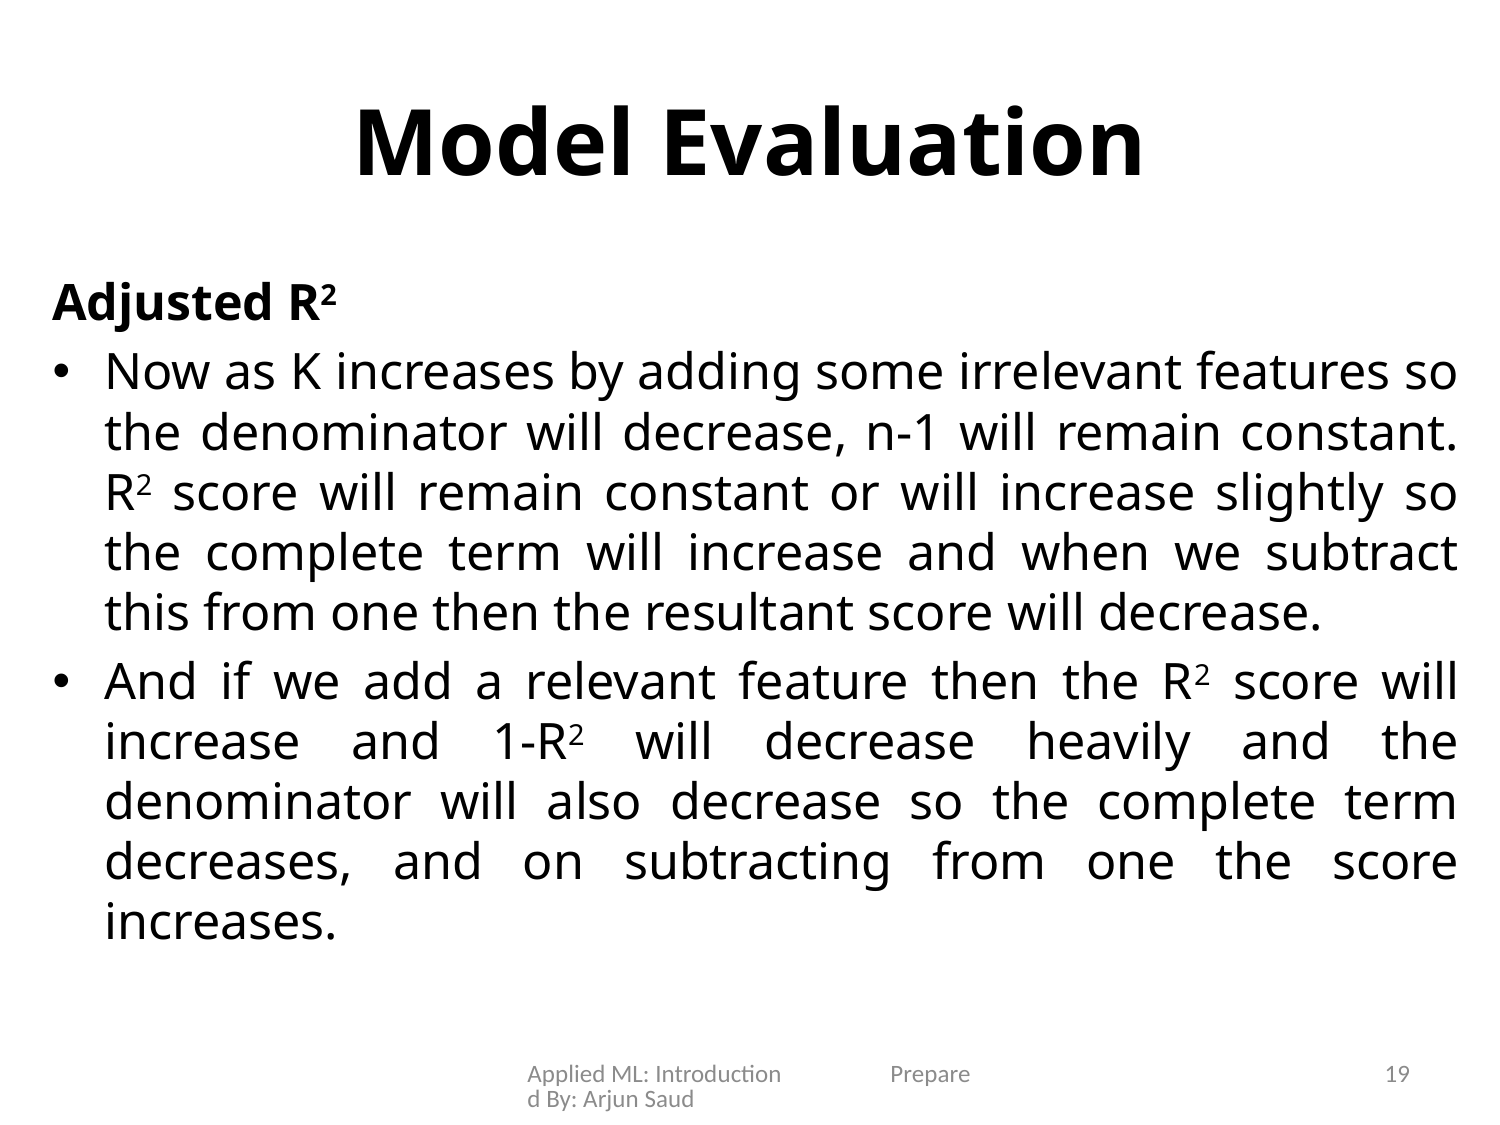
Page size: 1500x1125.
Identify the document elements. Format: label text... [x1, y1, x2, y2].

footer Applied ML: Introduction Prepared By: Arjun Saud [512, 1042, 988, 1103]
list Adjusted R2 Now as K increases by adding some irrelevant features so the denominator will decrease, n-1 will remain constant. R2 score will remain constant or will increase slightly so the complete term will increase and when we subtract this from one then the resultant score will decrease. And if we add a relevant feature then the R2 score will increase and 1-R2 will decrease heavily and the denominator will also decrease so the complete term decreases, and on subtracting from one the score increases. [37, 262, 1475, 1005]
title Model Evaluation [75, 45, 1425, 233]
slide_number 19 [1074, 1042, 1425, 1103]
